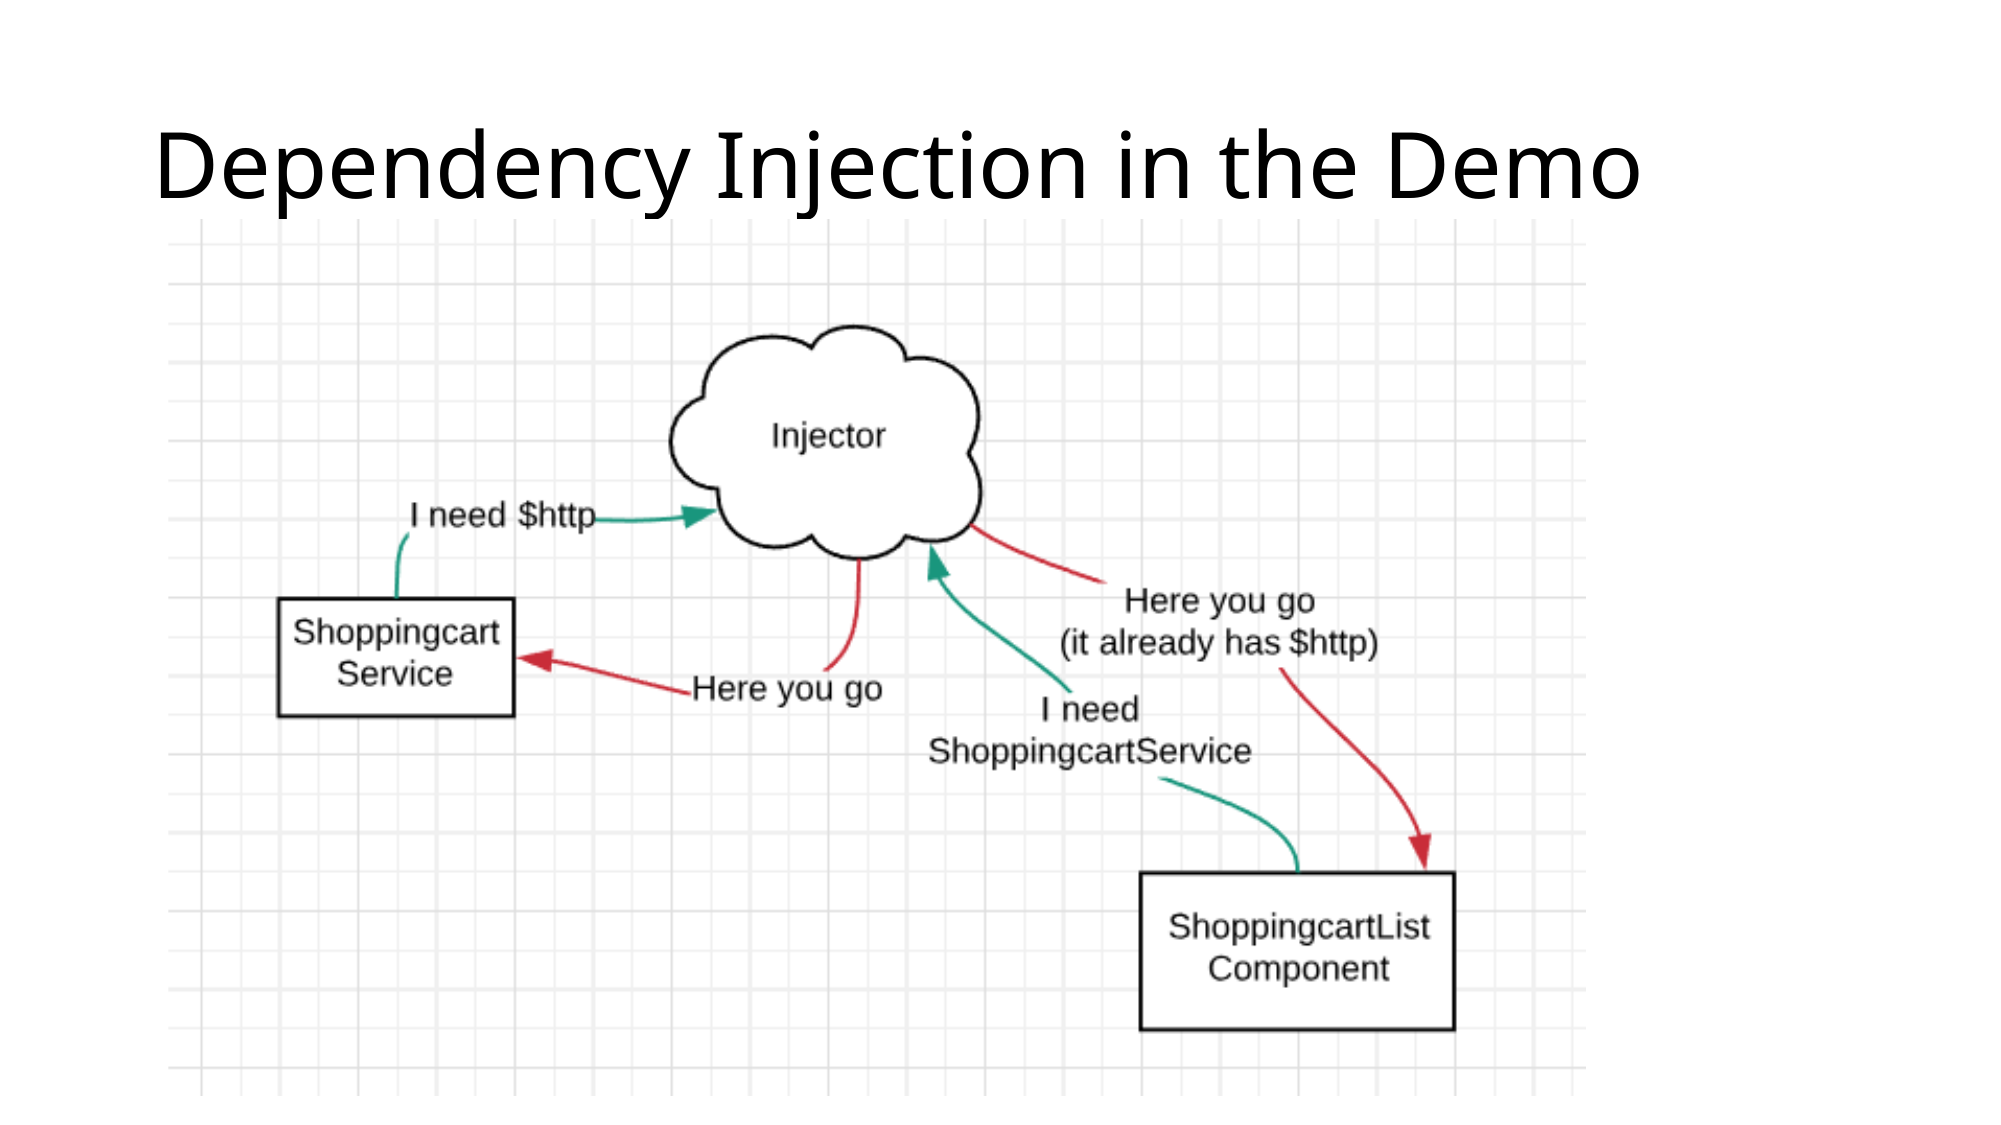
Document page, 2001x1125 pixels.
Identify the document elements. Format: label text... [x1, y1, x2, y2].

title Dependency Injection in the Demo [137, 59, 1863, 278]
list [168, 219, 1586, 1096]
